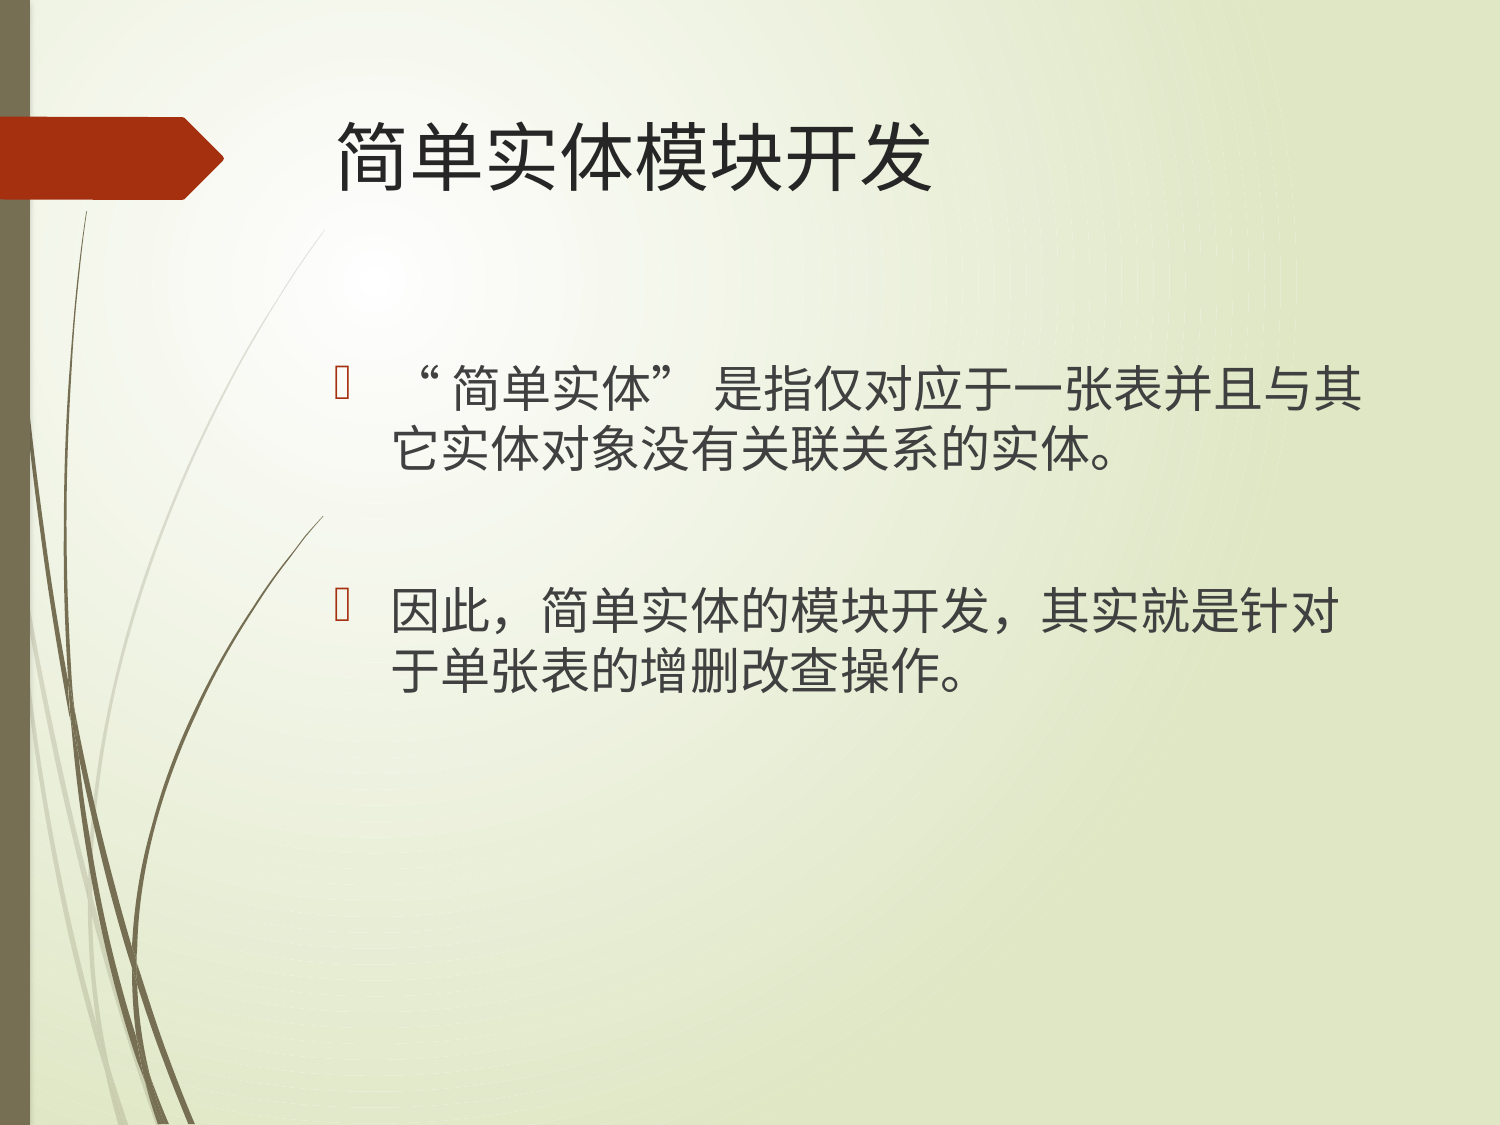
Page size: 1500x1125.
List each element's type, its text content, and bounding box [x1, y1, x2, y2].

picture [135, 144, 1376, 870]
list “简单实体” 是指仅对应于一张表并且与其它实体对象没有关联关系的实体。 因此，简单实体的模块开发，其实就是针对于单张表的增删改查操作。 [318, 350, 1400, 970]
title 简单实体模块开发 [319, 102, 1400, 313]
